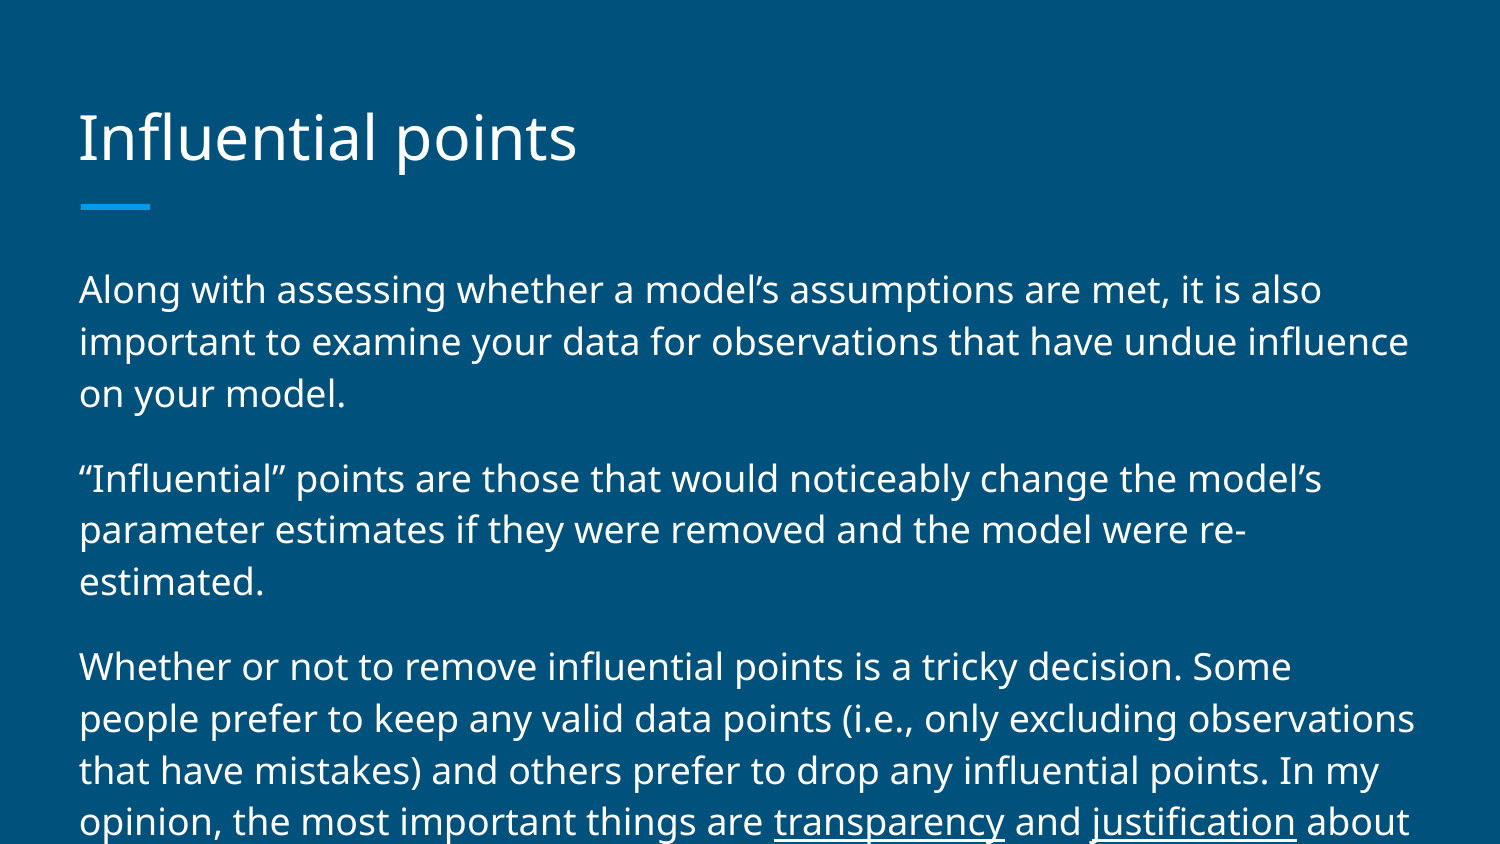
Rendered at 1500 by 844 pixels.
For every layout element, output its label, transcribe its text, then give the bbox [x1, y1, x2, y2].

picture [532, 760, 543, 784]
picture [811, 756, 816, 783]
picture [603, 807, 619, 834]
picture [832, 815, 843, 834]
picture [1209, 764, 1213, 783]
picture [250, 807, 266, 834]
picture [564, 811, 575, 835]
picture [1229, 760, 1240, 784]
picture [234, 811, 245, 835]
picture [570, 764, 586, 784]
picture [948, 815, 964, 834]
picture [914, 764, 930, 783]
picture [225, 764, 241, 784]
picture [205, 764, 222, 783]
picture [926, 815, 942, 835]
picture [1153, 764, 1170, 792]
picture [1253, 815, 1270, 835]
picture [709, 815, 724, 835]
picture [1066, 764, 1082, 783]
picture [549, 815, 559, 834]
picture [766, 764, 784, 784]
picture [1334, 764, 1357, 783]
picture [360, 815, 374, 835]
picture [1277, 815, 1281, 834]
picture [681, 815, 694, 835]
picture [1281, 758, 1290, 783]
picture [163, 756, 168, 783]
picture [170, 815, 187, 835]
picture [169, 764, 179, 783]
picture [912, 815, 922, 834]
picture [478, 756, 495, 784]
picture [511, 764, 528, 784]
picture [118, 764, 133, 784]
picture [1229, 811, 1239, 835]
picture [1090, 815, 1296, 844]
picture [1388, 815, 1392, 834]
picture [418, 815, 441, 834]
picture [1144, 811, 1155, 835]
picture [1167, 807, 1179, 834]
picture [745, 815, 761, 835]
picture [1175, 764, 1193, 784]
picture [1353, 815, 1370, 835]
picture [658, 815, 675, 844]
picture [823, 764, 833, 783]
picture [970, 815, 983, 835]
picture [105, 815, 122, 844]
picture [837, 764, 854, 784]
picture [1127, 815, 1140, 835]
picture [395, 764, 408, 784]
picture [1244, 764, 1257, 784]
picture [1376, 815, 1387, 835]
picture [1191, 815, 1204, 835]
picture [318, 760, 329, 784]
picture [672, 764, 688, 784]
picture [322, 815, 332, 834]
picture [731, 815, 741, 834]
picture [1061, 815, 1073, 835]
picture [138, 815, 142, 834]
picture [1209, 815, 1224, 835]
picture [1329, 764, 1333, 783]
picture [1017, 815, 1032, 835]
picture [96, 756, 112, 783]
picture [377, 811, 388, 835]
picture [81, 815, 99, 835]
picture [866, 764, 877, 784]
picture [1039, 815, 1043, 834]
picture [1105, 815, 1121, 835]
picture [543, 815, 547, 834]
picture [1087, 760, 1098, 784]
picture [775, 811, 786, 835]
picture [641, 764, 652, 784]
picture [185, 764, 200, 784]
picture [752, 760, 763, 784]
picture [997, 756, 1009, 783]
picture [80, 760, 91, 784]
title Influential points [63, 75, 1437, 188]
picture [799, 764, 810, 784]
picture [1331, 807, 1348, 835]
picture [1045, 815, 1055, 834]
list Along with assessing whether a model’s assumptions are met, it is also important to examine your data for observations that have undue influence on your model. “Influential” points are those that would noticeably change the model’s parameter estimates if they were removed and the model were re-estimated. Whether or not to remove influential points is a tricky decision. Some people prefer to keep any valid data points (i.e., only excluding observations that have mistakes) and others prefer to drop any influential points. In my opinion, the most important things are transparency and justification about decisions. [63, 244, 1437, 750]
picture [1033, 764, 1037, 783]
picture [659, 764, 669, 783]
picture [355, 756, 368, 783]
picture [143, 815, 154, 834]
picture [304, 815, 308, 834]
picture [332, 764, 347, 784]
picture [636, 764, 640, 792]
picture [1074, 807, 1078, 834]
picture [470, 815, 487, 835]
picture [1296, 764, 1300, 783]
picture [413, 758, 419, 789]
picture [138, 760, 148, 784]
picture [890, 815, 905, 835]
picture [257, 764, 285, 783]
picture [976, 764, 992, 783]
picture [434, 764, 449, 784]
picture [1398, 811, 1408, 835]
picture [1044, 764, 1060, 784]
picture [827, 815, 831, 834]
picture [587, 811, 598, 835]
picture [1309, 815, 1324, 835]
picture [453, 815, 464, 835]
picture [607, 764, 620, 784]
picture [1282, 815, 1293, 834]
picture [374, 764, 390, 784]
picture [447, 815, 452, 844]
picture [692, 756, 705, 783]
picture [1301, 764, 1312, 783]
picture [521, 815, 536, 835]
picture [860, 764, 865, 792]
picture [507, 811, 517, 835]
picture [791, 815, 801, 834]
picture [592, 764, 603, 783]
picture [309, 815, 321, 834]
picture [193, 815, 197, 834]
picture [1214, 764, 1225, 783]
picture [849, 815, 862, 835]
picture [1021, 764, 1032, 784]
picture [301, 764, 314, 784]
picture [729, 764, 739, 783]
picture [935, 764, 952, 792]
picture [272, 815, 288, 835]
picture [804, 815, 819, 835]
picture [548, 756, 564, 783]
picture [1361, 764, 1378, 792]
picture [493, 815, 504, 834]
picture [456, 764, 472, 783]
picture [199, 815, 209, 834]
picture [775, 815, 1004, 844]
picture [1111, 764, 1126, 784]
picture [338, 815, 355, 835]
picture [636, 815, 652, 834]
picture [706, 764, 722, 784]
picture [413, 815, 417, 834]
picture [892, 764, 907, 784]
